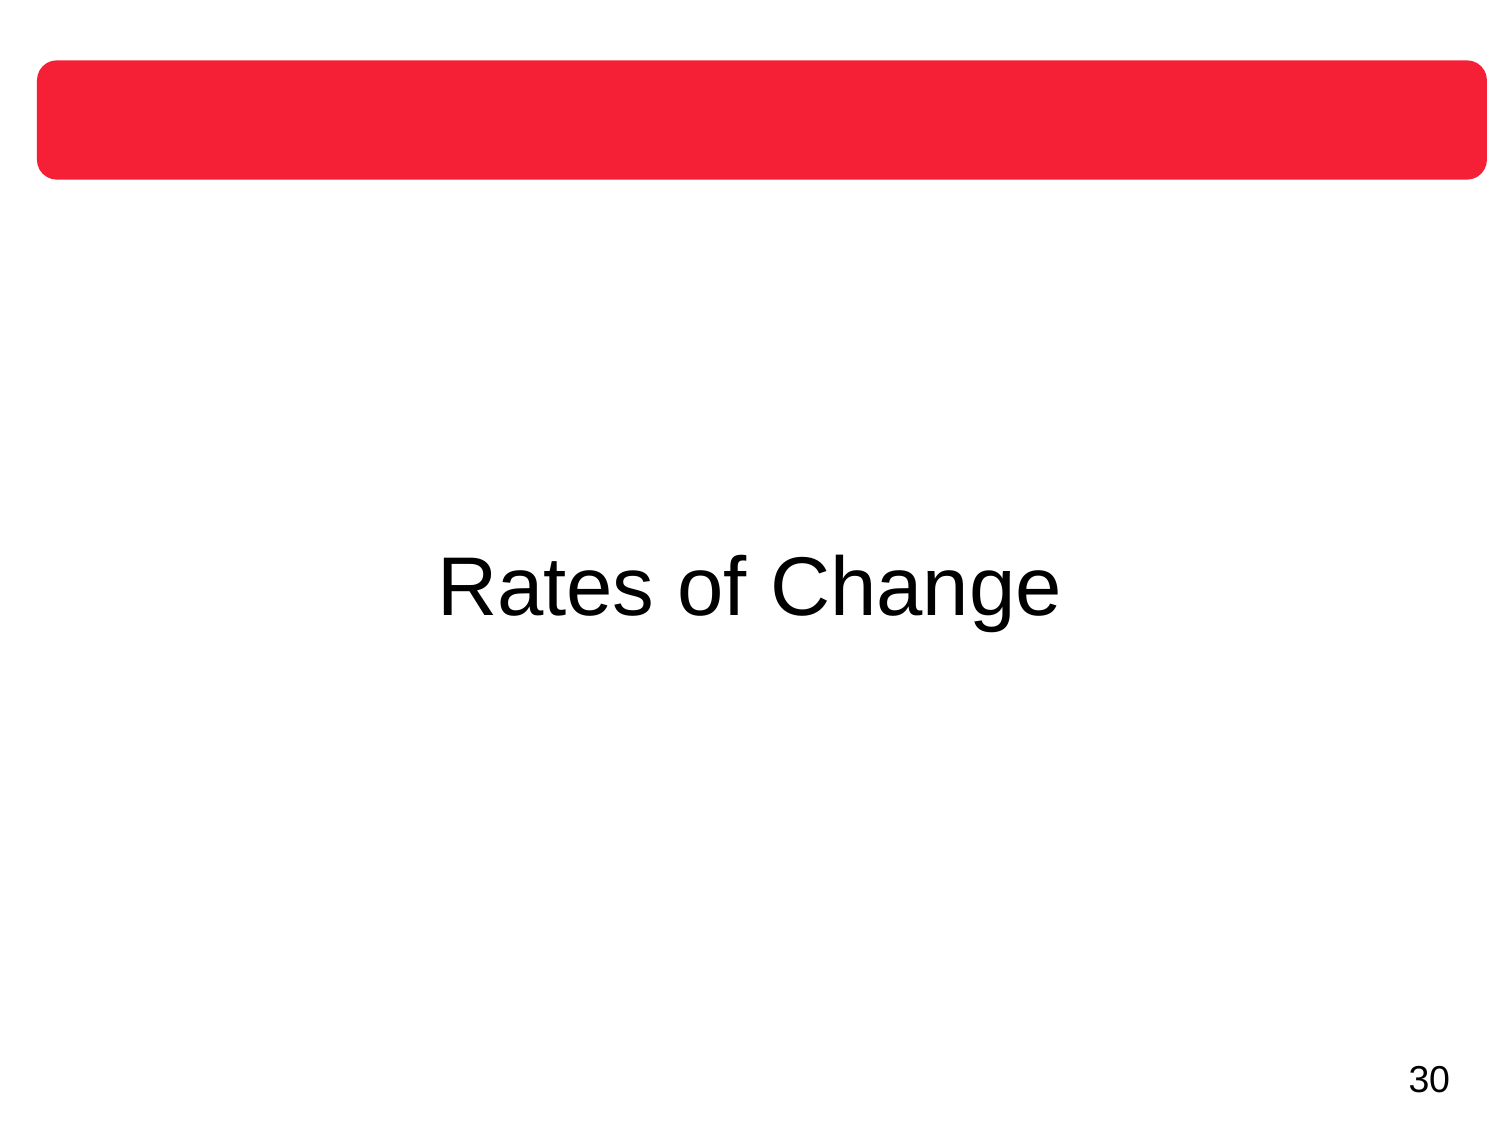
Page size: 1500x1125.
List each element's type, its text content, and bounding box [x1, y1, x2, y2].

text_box Rates of Change [74, 524, 1425, 650]
